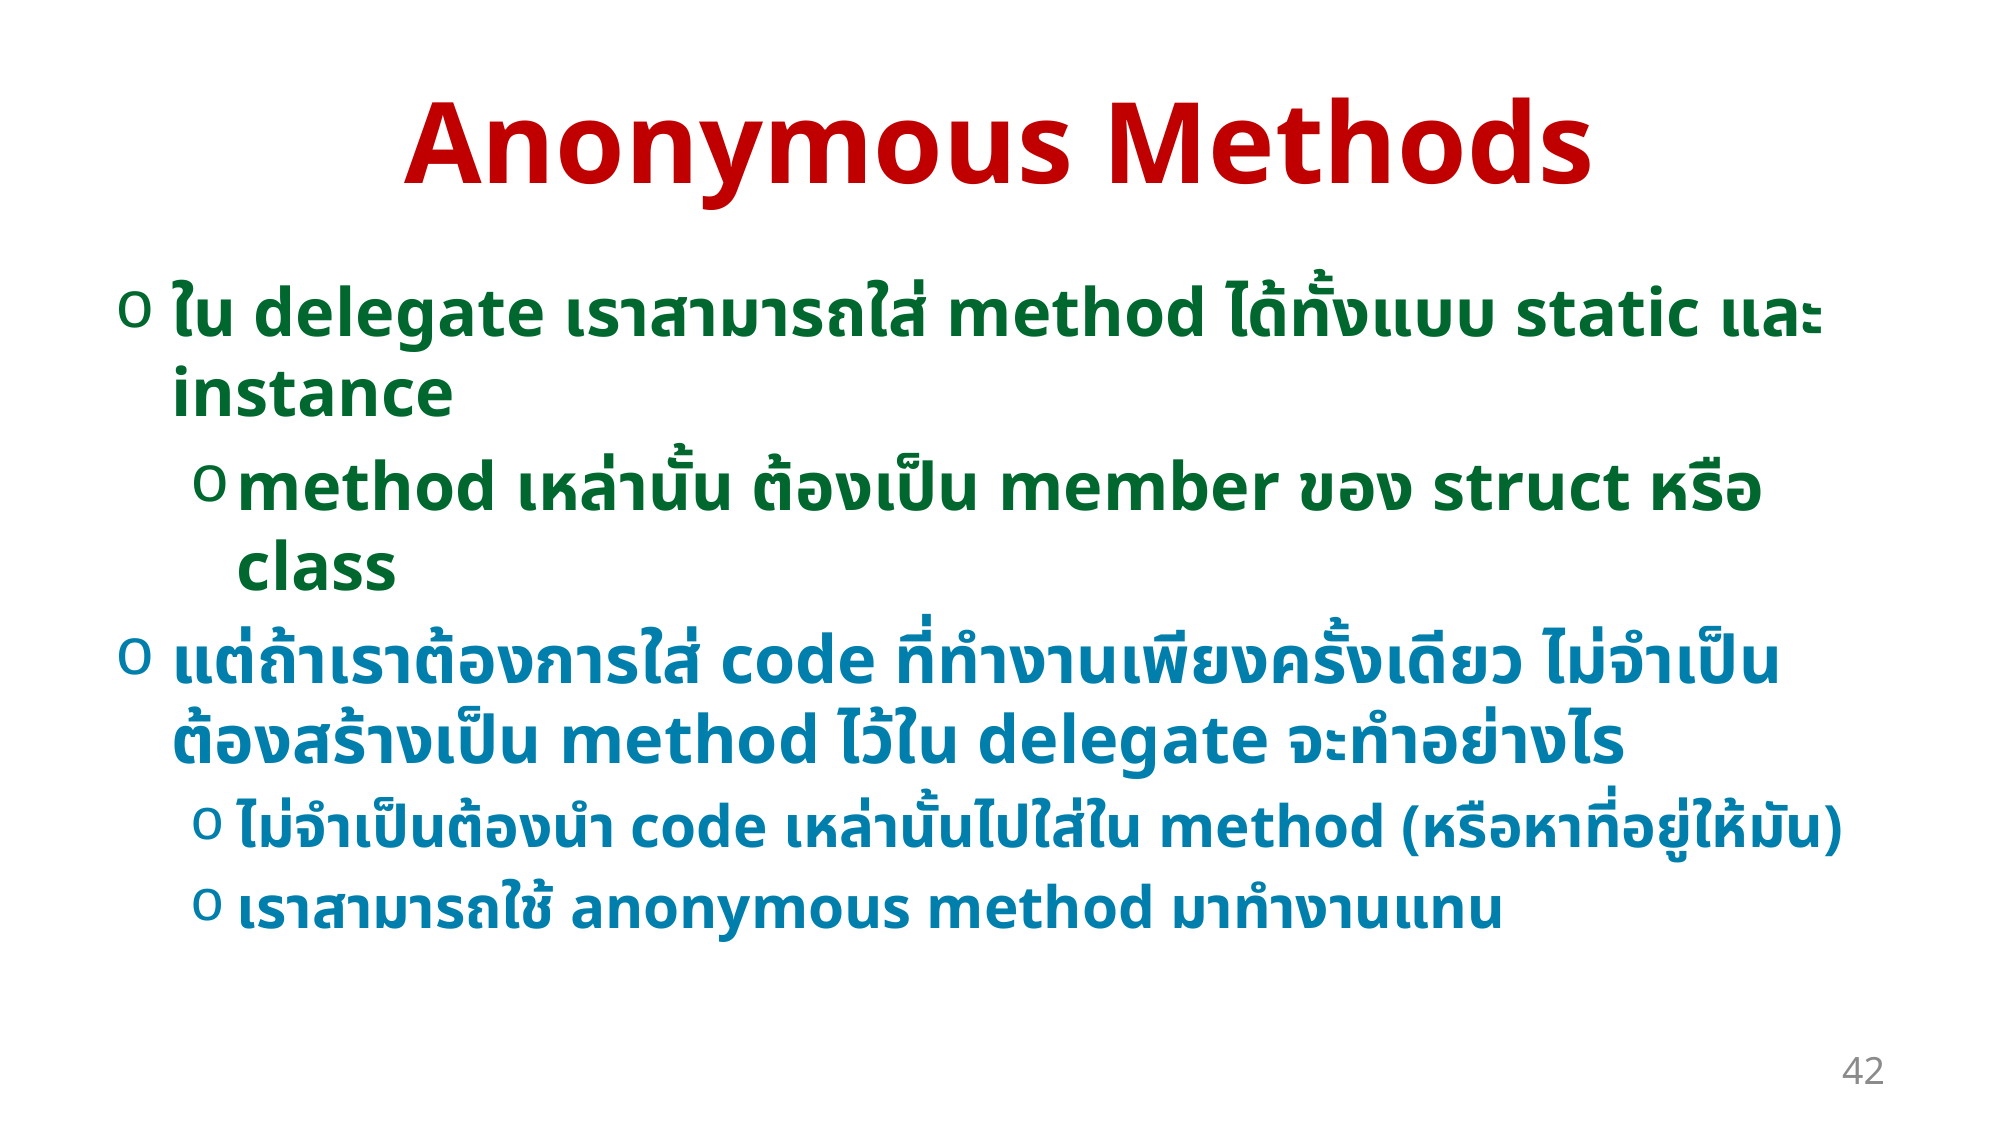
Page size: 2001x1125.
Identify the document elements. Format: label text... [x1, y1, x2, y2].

title Anonymous Methods [99, 45, 1900, 233]
list ใน delegate เราสามารถใส่ method ได้ทั้งแบบ static และ instance method เหล่านั้น ต้องเป็น member ของ struct หรือ class แต่ถ้าเราต้องการใส่ code ที่ทำงานเพียงครั้งเดียว ไม่จำเป็นต้องสร้างเป็น method ไว้ใน delegate จะทำอย่างไร ไม่จำเป็นต้องนำ code เหล่านั้นไปใส่ใน method (หรือหาที่อยู่ให้มัน) เราสามารถใช้ anonymous method มาทำงานแทน [99, 262, 1900, 1005]
slide_number 42 [1433, 1042, 1900, 1103]
